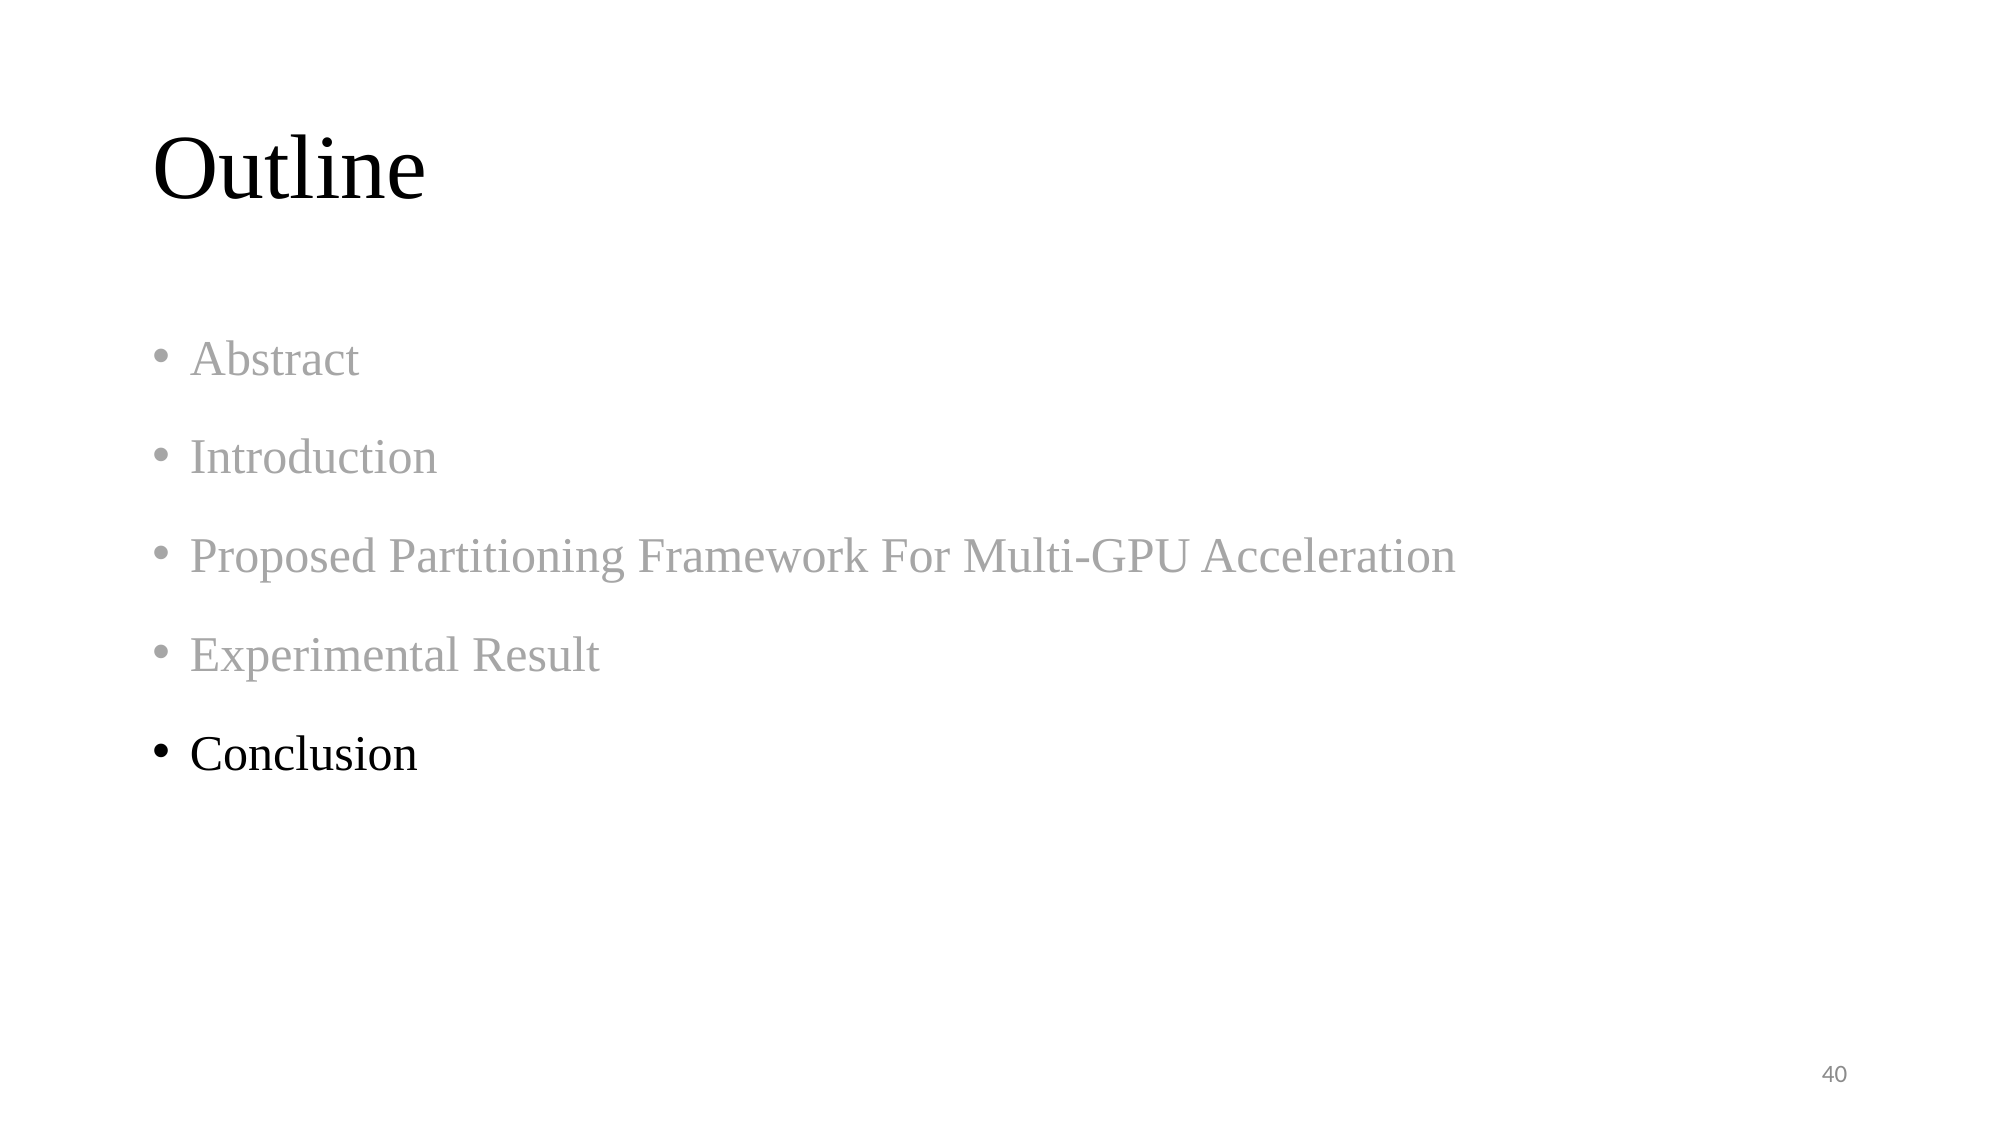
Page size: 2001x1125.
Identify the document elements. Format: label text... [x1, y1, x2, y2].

title Outline [137, 59, 1863, 278]
slide_number 39 [1412, 1042, 1863, 1103]
list Abstract Introduction Proposed Partitioning Framework For Multi-GPU Acceleration Experimental Result Conclusion [137, 299, 1863, 1014]
